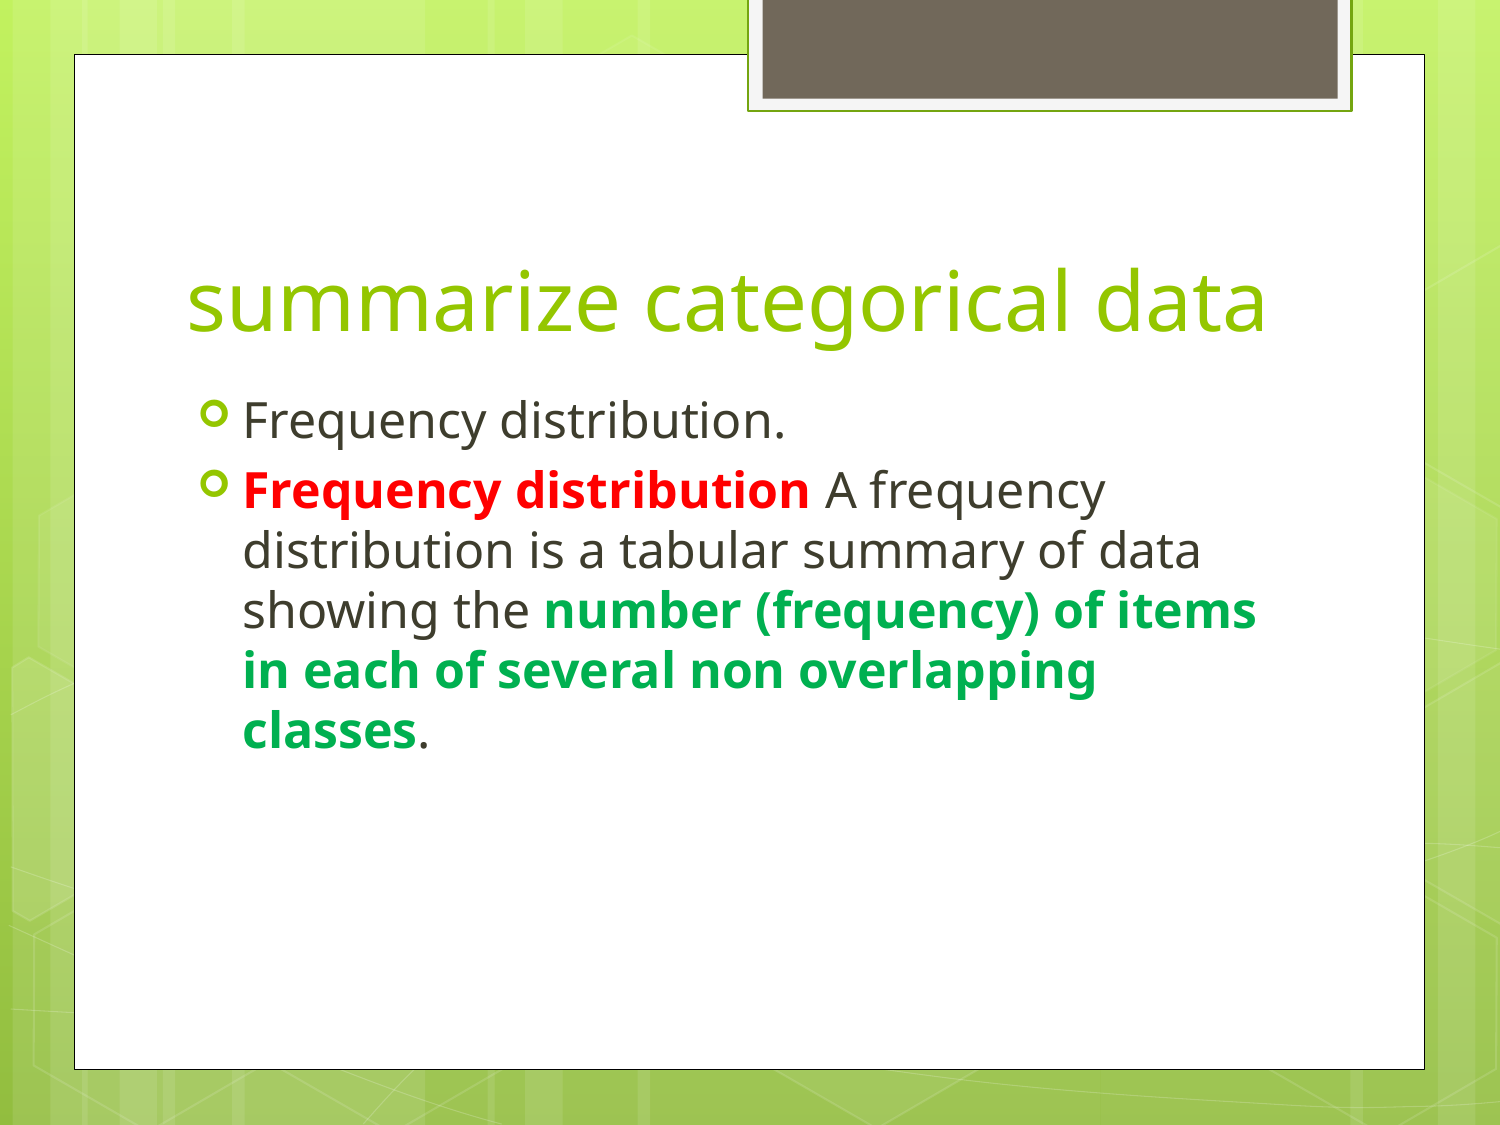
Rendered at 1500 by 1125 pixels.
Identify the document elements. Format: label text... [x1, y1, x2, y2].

title summarize categorical data [171, 168, 1324, 357]
list Frequency distribution. Frequency distribution A frequency distribution is a tabular summary of data showing the number (frequency) of items in each of several non overlapping classes. [171, 381, 1283, 957]
